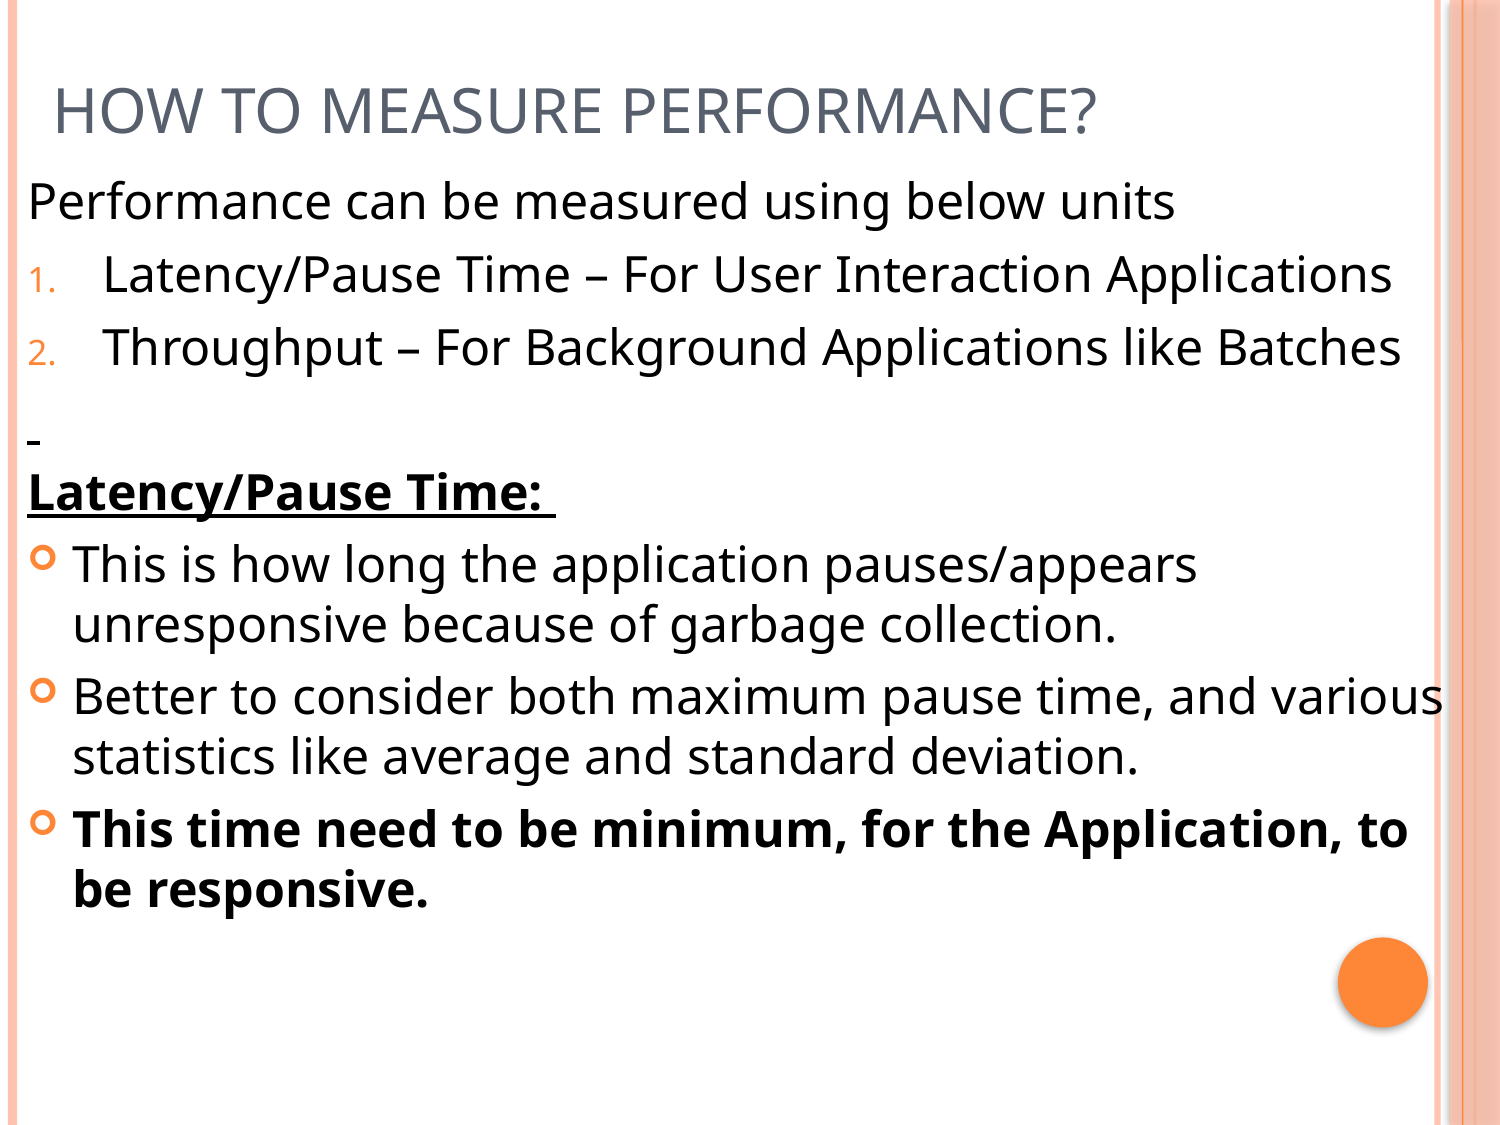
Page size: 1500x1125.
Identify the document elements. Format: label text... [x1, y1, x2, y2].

title How to Measure Performance? [37, 50, 1313, 154]
subtitle Performance can be measured using below units Latency/Pause Time – For User Interaction Applications Throughput – For Background Applications like Batches Latency/Pause Time: This is how long the application pauses/appears unresponsive because of garbage collection. Better to consider both maximum pause time, and various statistics like average and standard deviation. This time need to be minimum, for the Application, to be responsive. [12, 162, 1463, 1100]
